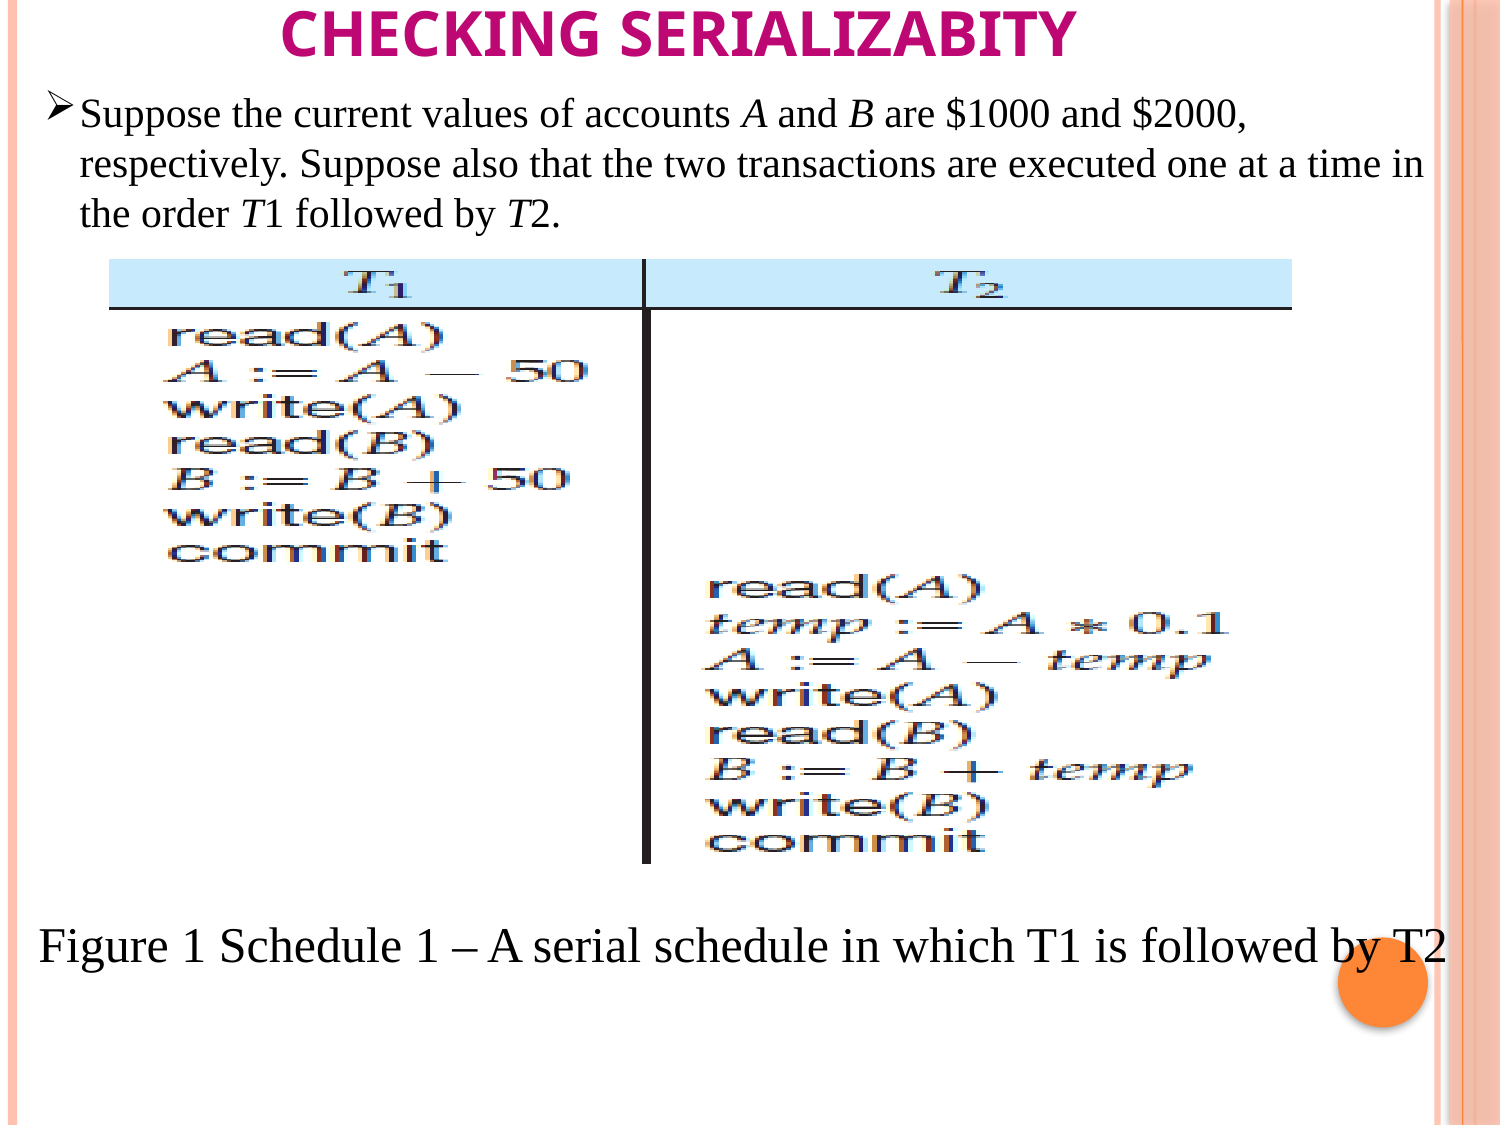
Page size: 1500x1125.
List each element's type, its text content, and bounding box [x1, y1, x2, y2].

text_box Suppose the current values of accounts A and B are $1000 and $2000, respectively. Suppose also that the two transactions are executed one at a time in the order T1 followed by T2. [29, 78, 1471, 243]
title Checking Serializabity [41, 0, 1317, 77]
text_box Figure 1 Schedule 1 – A serial schedule in which T1 is followed by T2 [23, 905, 1483, 1040]
picture [92, 243, 1311, 883]
